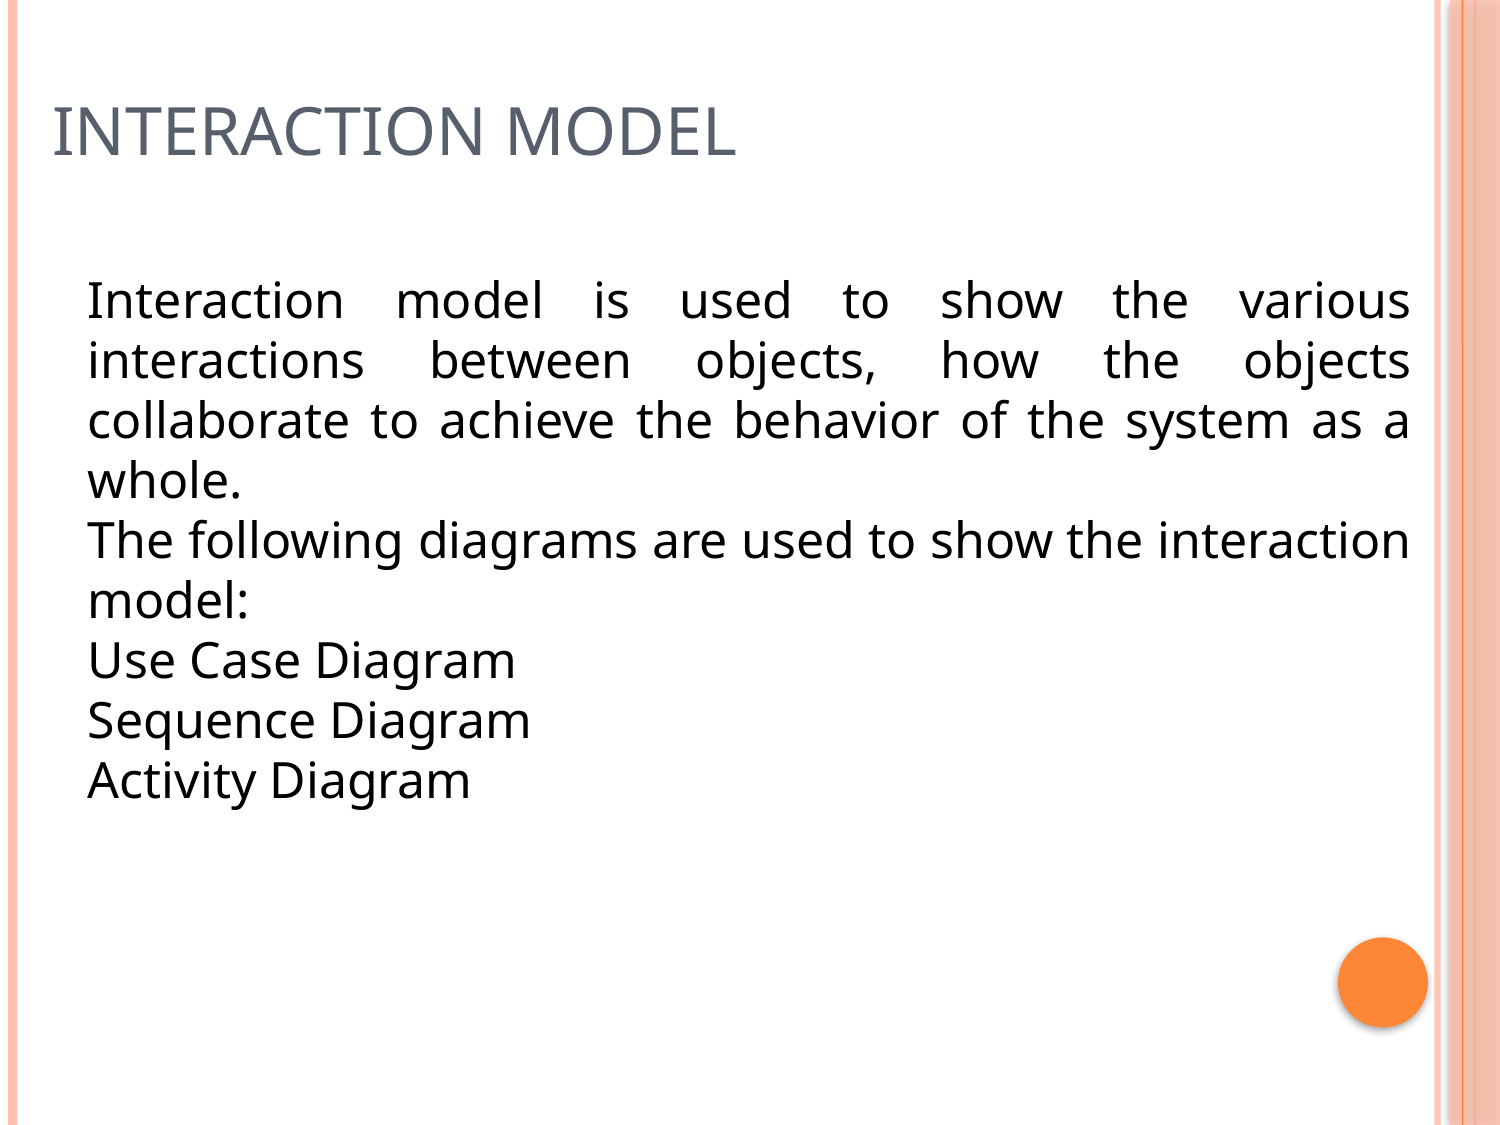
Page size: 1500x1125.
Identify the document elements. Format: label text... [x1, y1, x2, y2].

title Interaction model [50, 0, 1288, 169]
text_box Interaction model is used to show the various interactions between objects, how the objects collaborate to achieve the behavior of the system as a whole. The following diagrams are used to show the interaction model: Use Case Diagram Sequence Diagram Activity Diagram [87, 266, 1413, 809]
